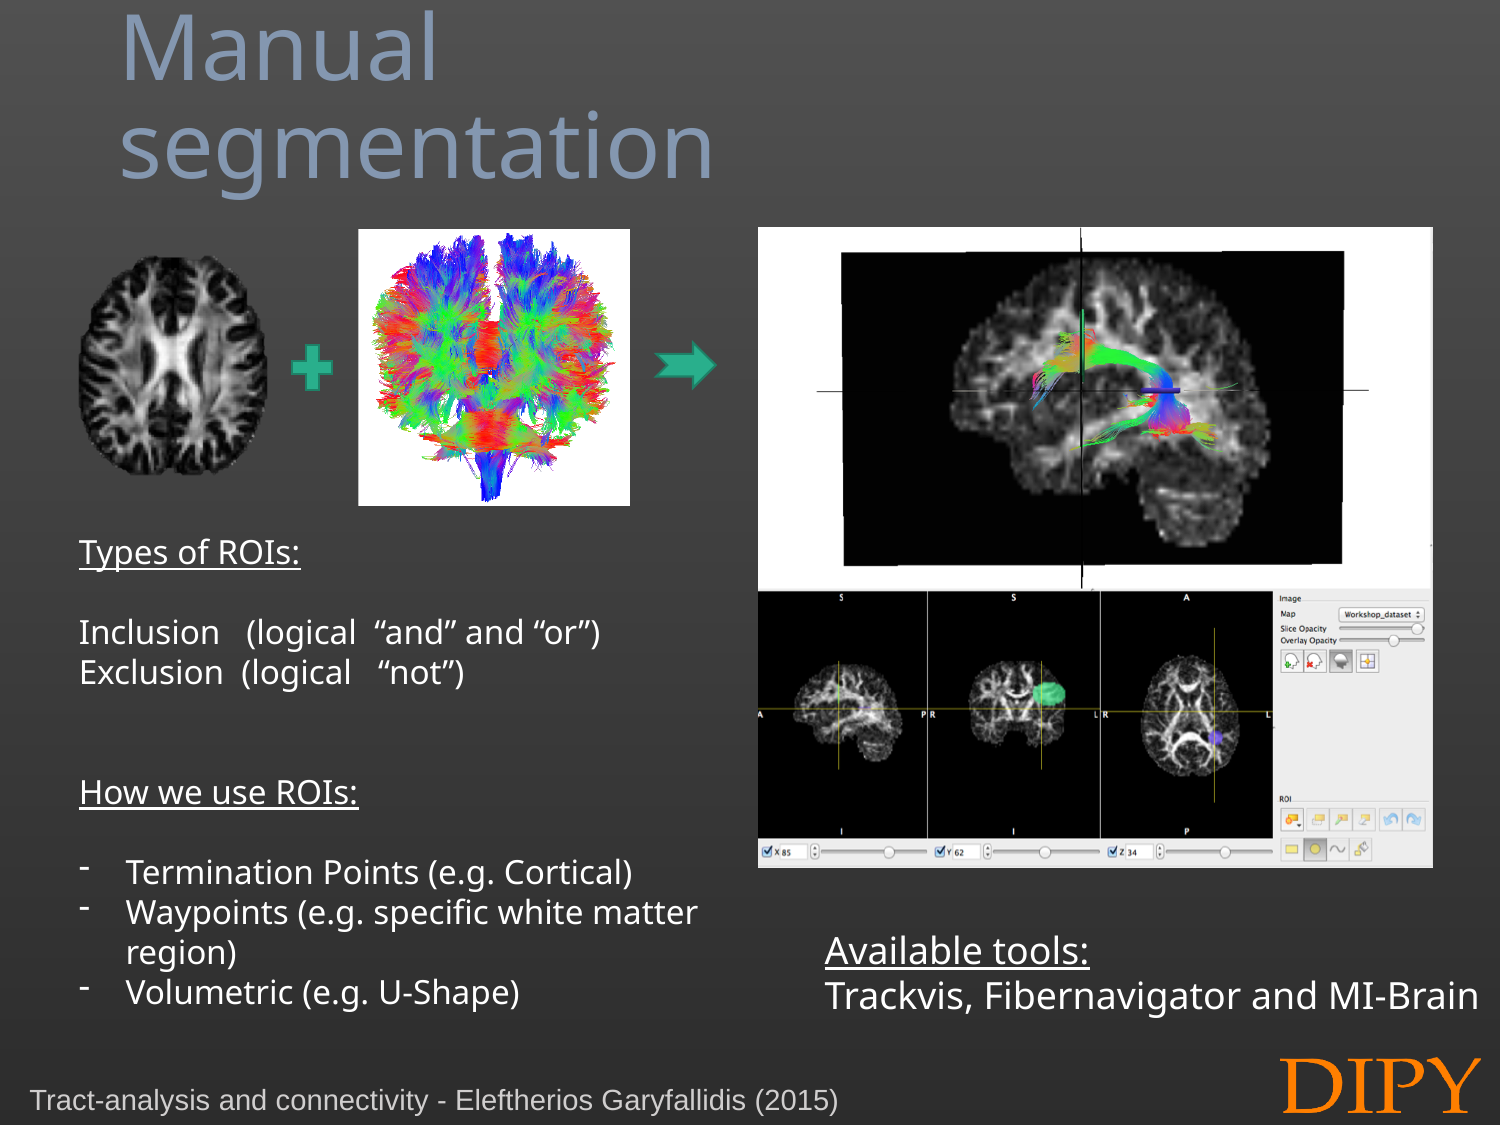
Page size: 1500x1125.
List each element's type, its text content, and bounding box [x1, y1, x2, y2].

text_box Available tools: Trackvis, Fibernavigator and MI-Brain [809, 919, 1495, 1024]
text_box [304, 344, 333, 391]
picture [1280, 1057, 1481, 1113]
list [103, 195, 1465, 934]
picture [358, 228, 630, 506]
text_box Tract-analysis and connectivity - Eleftherios Garyfallidis (2015) [14, 1073, 1150, 1124]
text_box Types of ROIs: Inclusion (logical “and” and “or”) Exclusion (logical “not”) How we use ROIs: Termination Points (e.g. Cortical) Waypoints (e.g. specific white matter region) Volumetric (e.g. U-Shape) [63, 524, 798, 1019]
picture [47, 228, 304, 503]
text_box [653, 340, 718, 391]
picture [758, 227, 1433, 868]
title Manual segmentation [103, 0, 950, 195]
